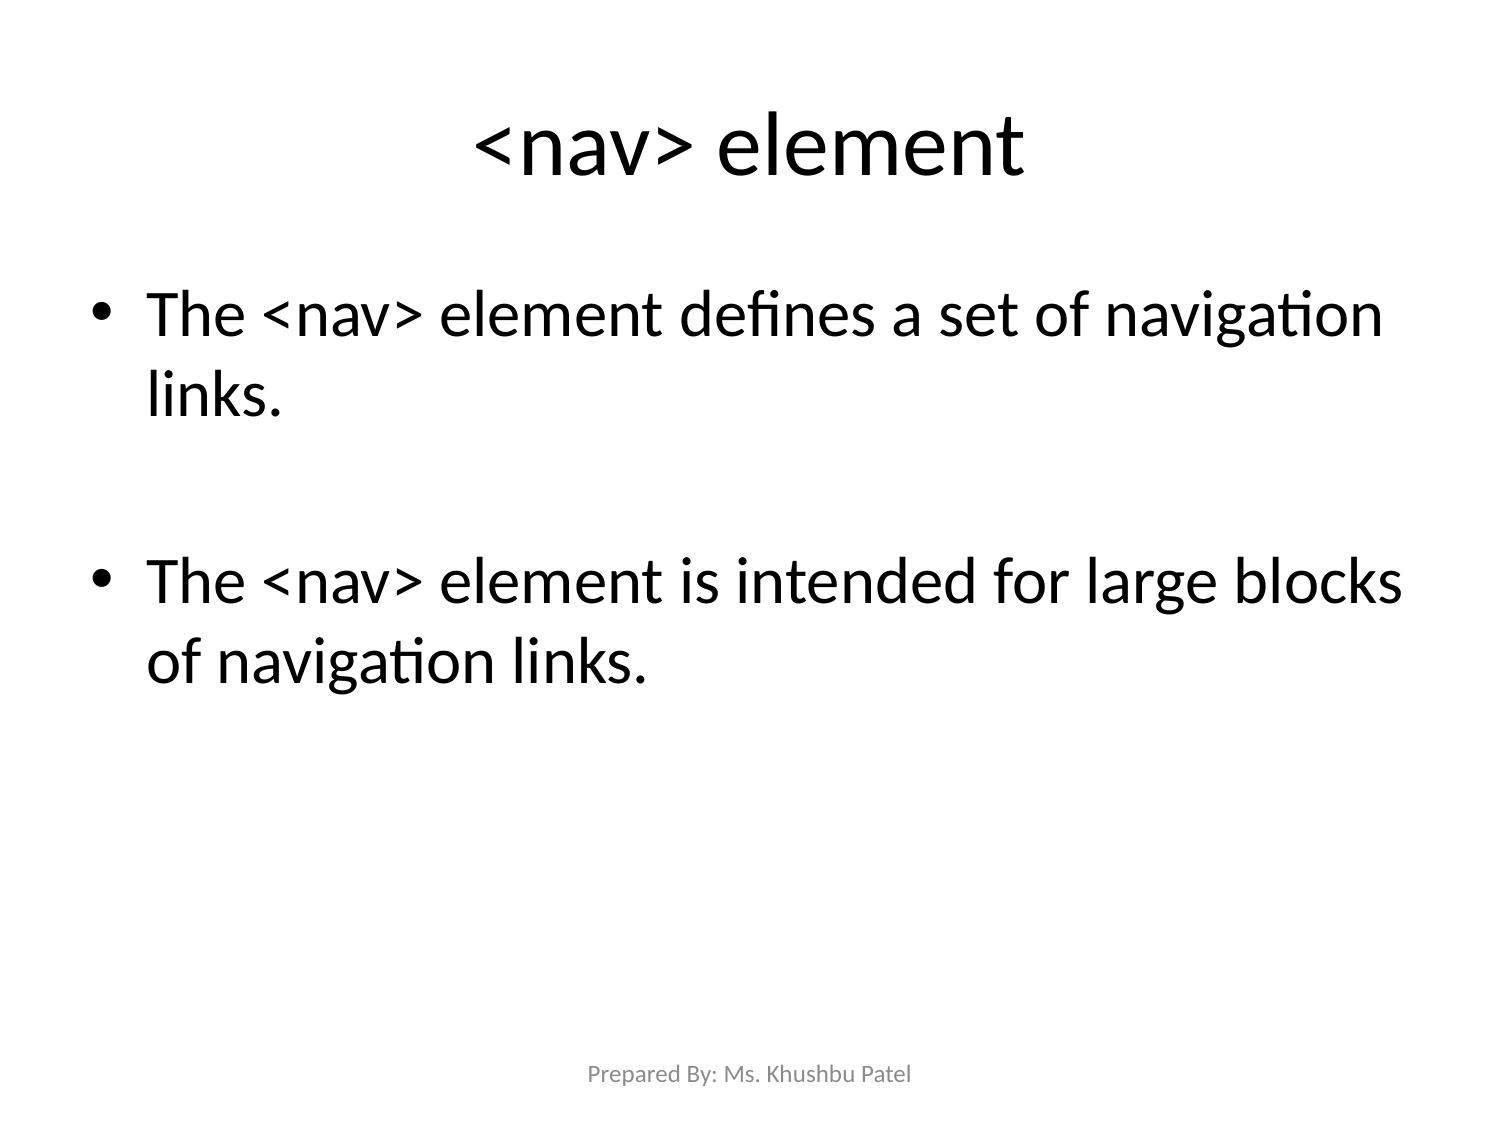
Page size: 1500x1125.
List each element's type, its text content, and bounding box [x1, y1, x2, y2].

list The <nav> element defines a set of navigation links. The <nav> element is intended for large blocks of navigation links. [75, 262, 1425, 1038]
title <nav> element [75, 45, 1425, 233]
footer Prepared By: Ms. Khushbu Patel [512, 1042, 988, 1103]
